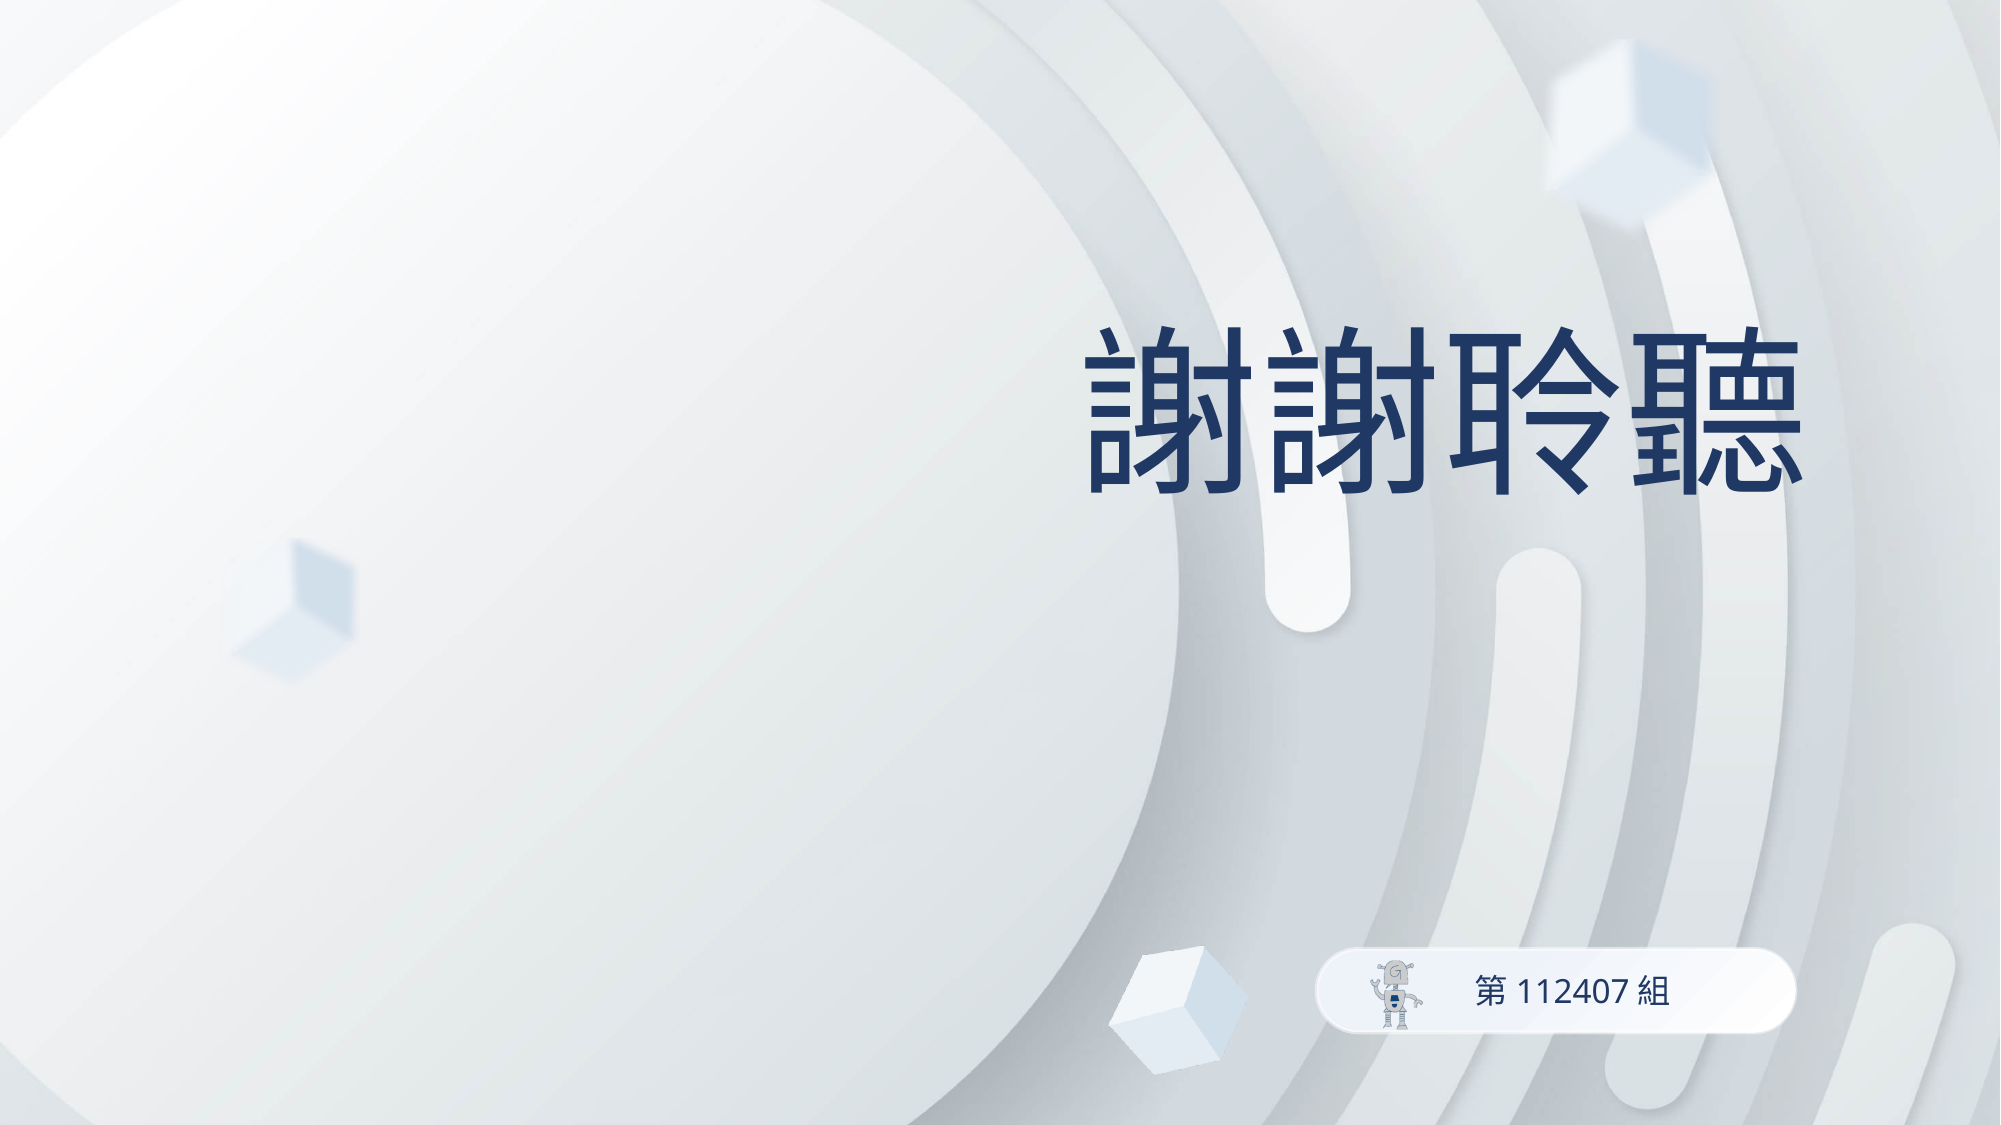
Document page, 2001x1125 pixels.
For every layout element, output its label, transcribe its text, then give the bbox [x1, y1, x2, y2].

text_box 第112407組 [1467, 966, 1679, 1014]
text_box [1316, 948, 1796, 1033]
text_box 謝謝聆聽 [959, 290, 1925, 525]
picture [0, 0, 2000, 1125]
